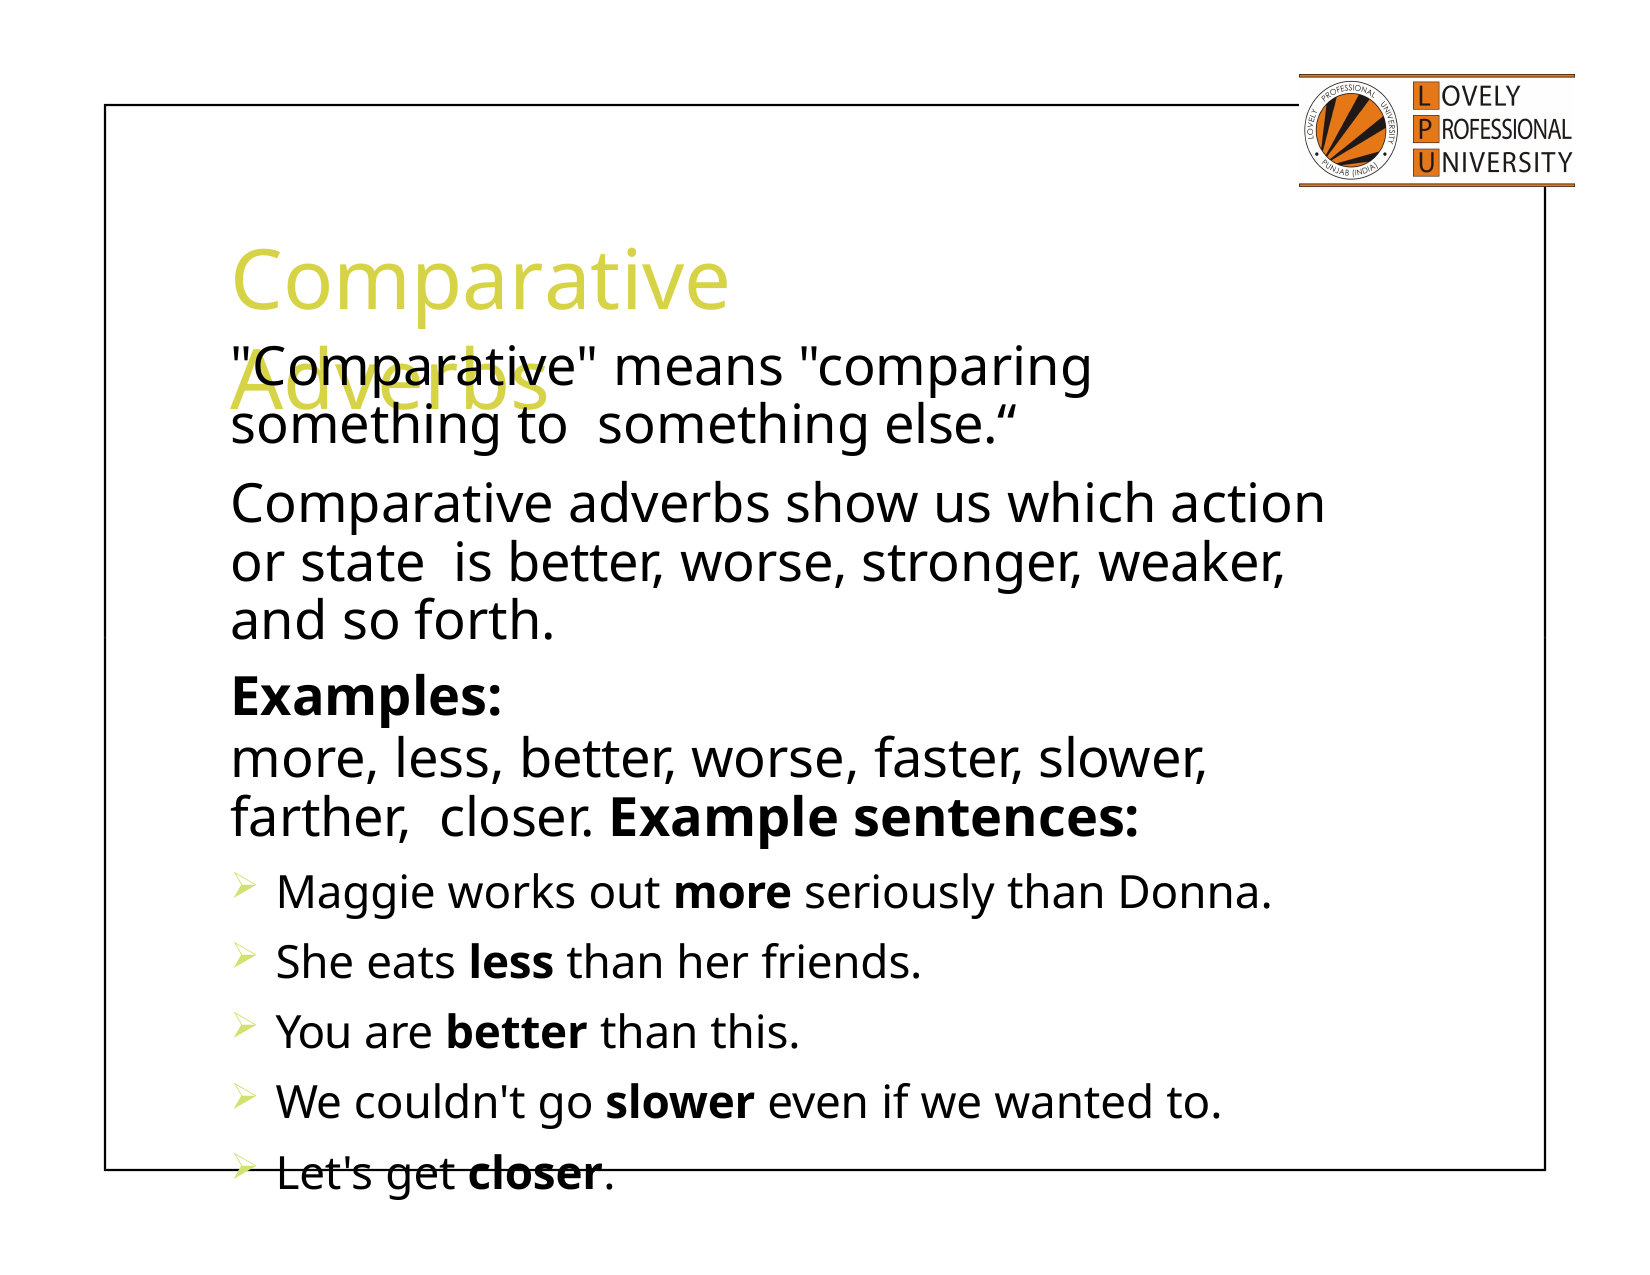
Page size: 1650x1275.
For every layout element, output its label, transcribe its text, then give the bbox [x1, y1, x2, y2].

title Comparative Adverbs [228, 223, 975, 328]
text_box [103, 637, 228, 1172]
text_box "Comparative" means "comparing something to something else.“ Comparative adverbs show us which action or state is better, worse, stronger, weaker, and so forth. Examples: more, less, better, worse, faster, slower, farther, closer. Example sentences: Maggie works out more seriously than Donna. She eats less than her friends. You are better than this. We couldn't go slower even if we wanted to. Let's get closer. [228, 328, 1375, 1199]
picture [1299, 74, 1576, 187]
text_box [1375, 637, 1547, 1172]
